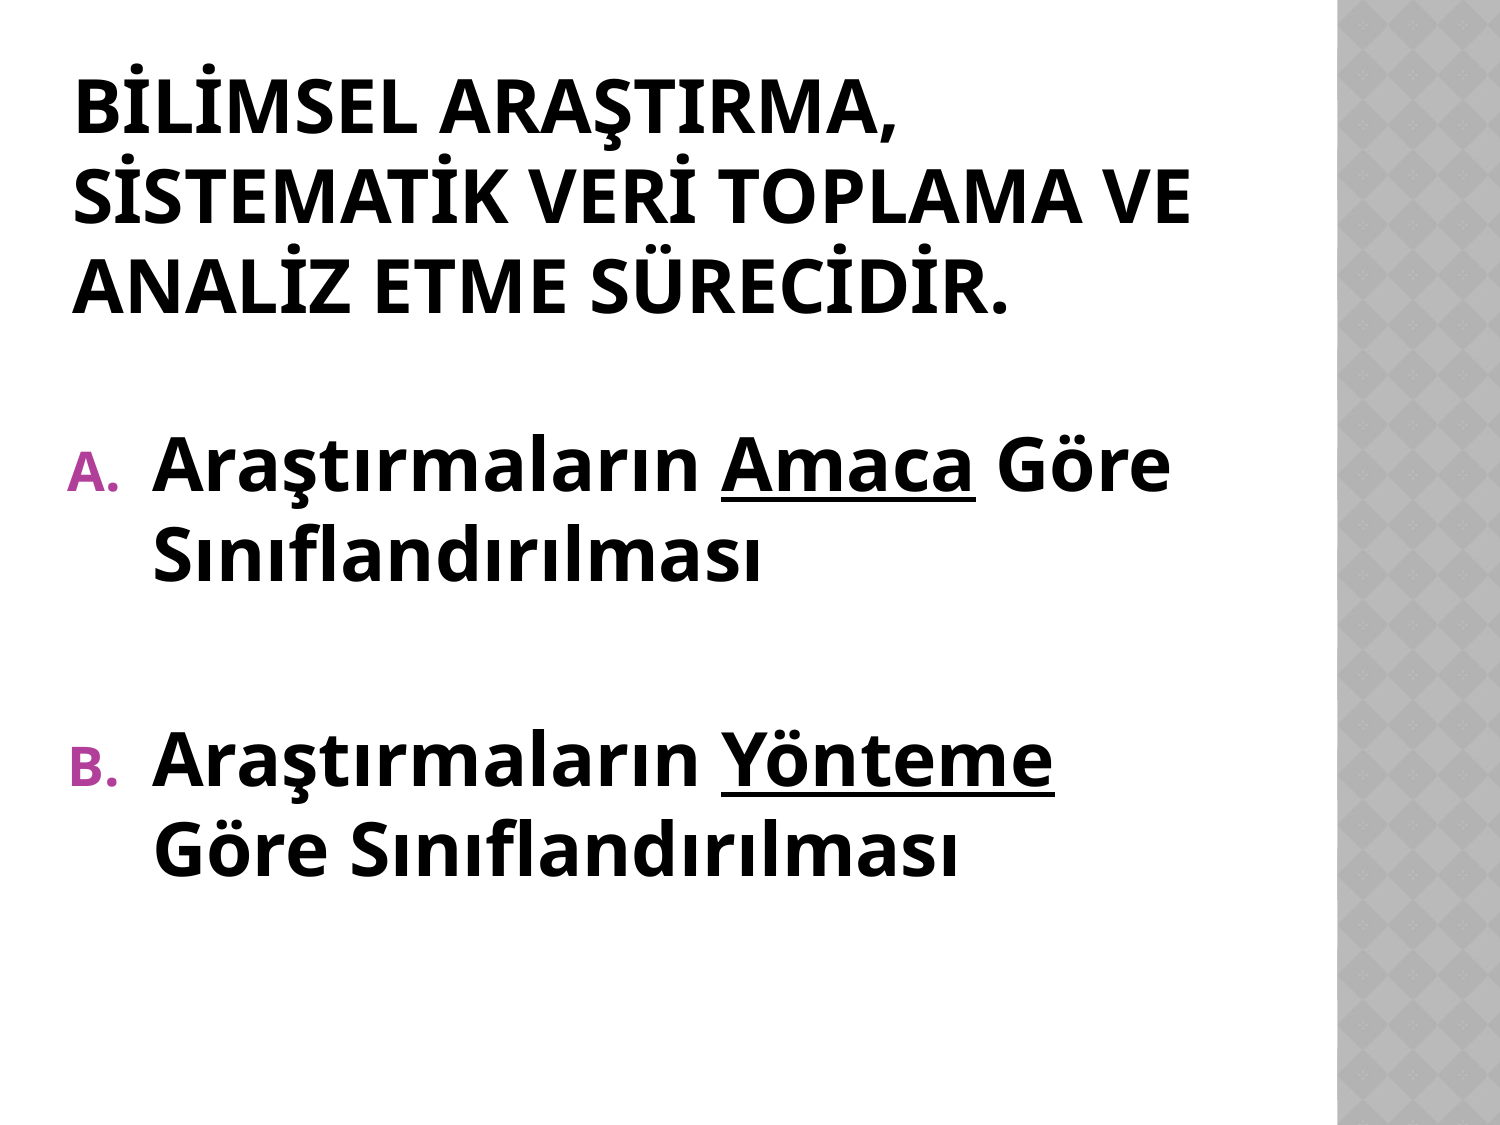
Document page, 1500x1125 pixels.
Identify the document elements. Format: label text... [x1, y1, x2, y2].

list Araştırmaların Amaca Göre Sınıflandırılması Araştırmaların Yönteme Göre Sınıflandırılması [53, 408, 1241, 1000]
title Bilimsel araştIrma, sistematik veri toplama ve analiz etme sürecidir. [64, 66, 1253, 329]
